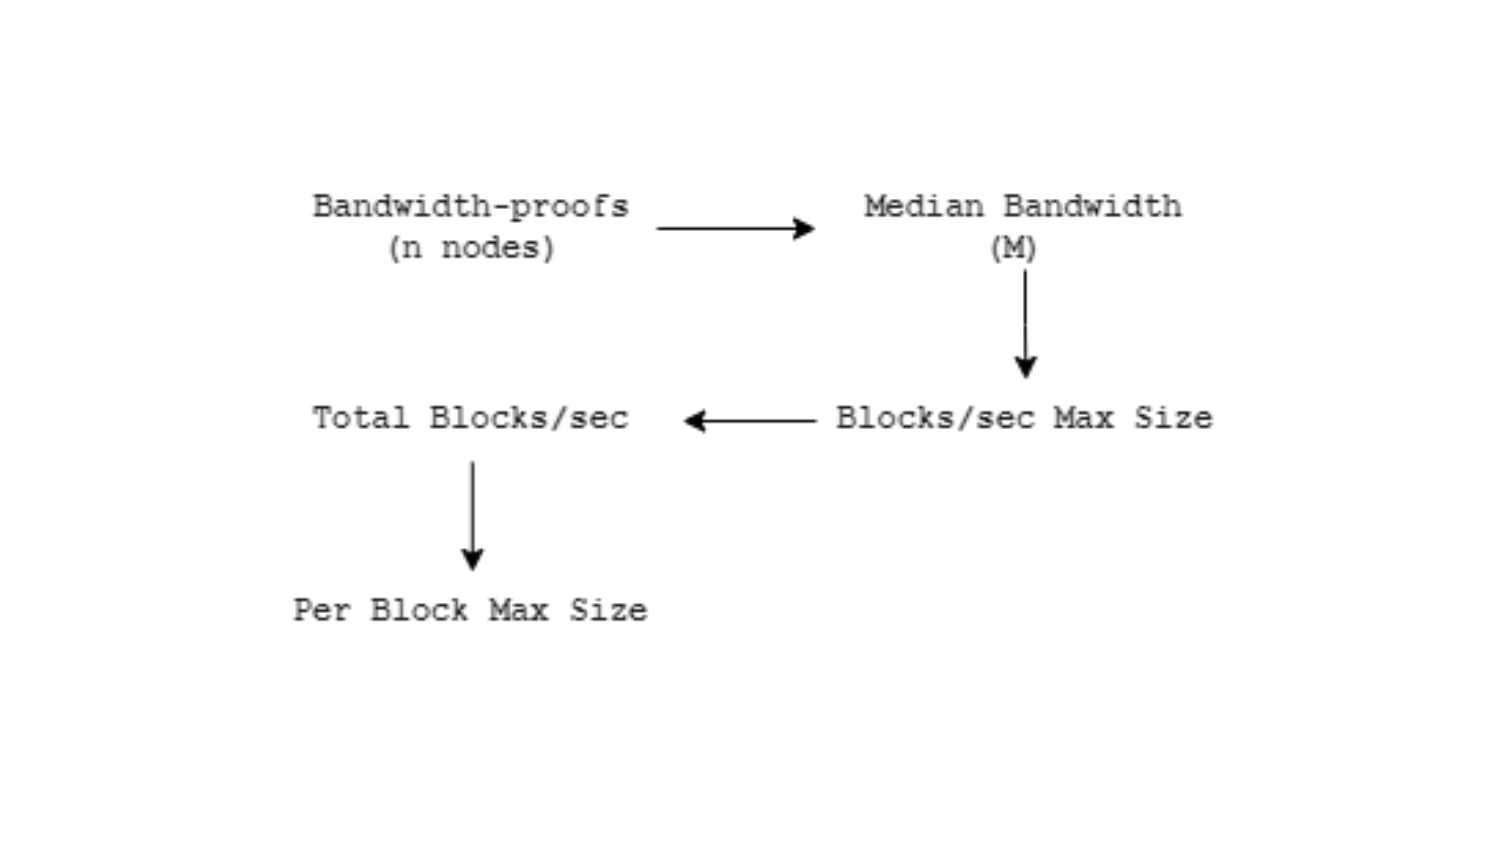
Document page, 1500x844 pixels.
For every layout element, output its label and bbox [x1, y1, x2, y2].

picture [261, 187, 1239, 657]
